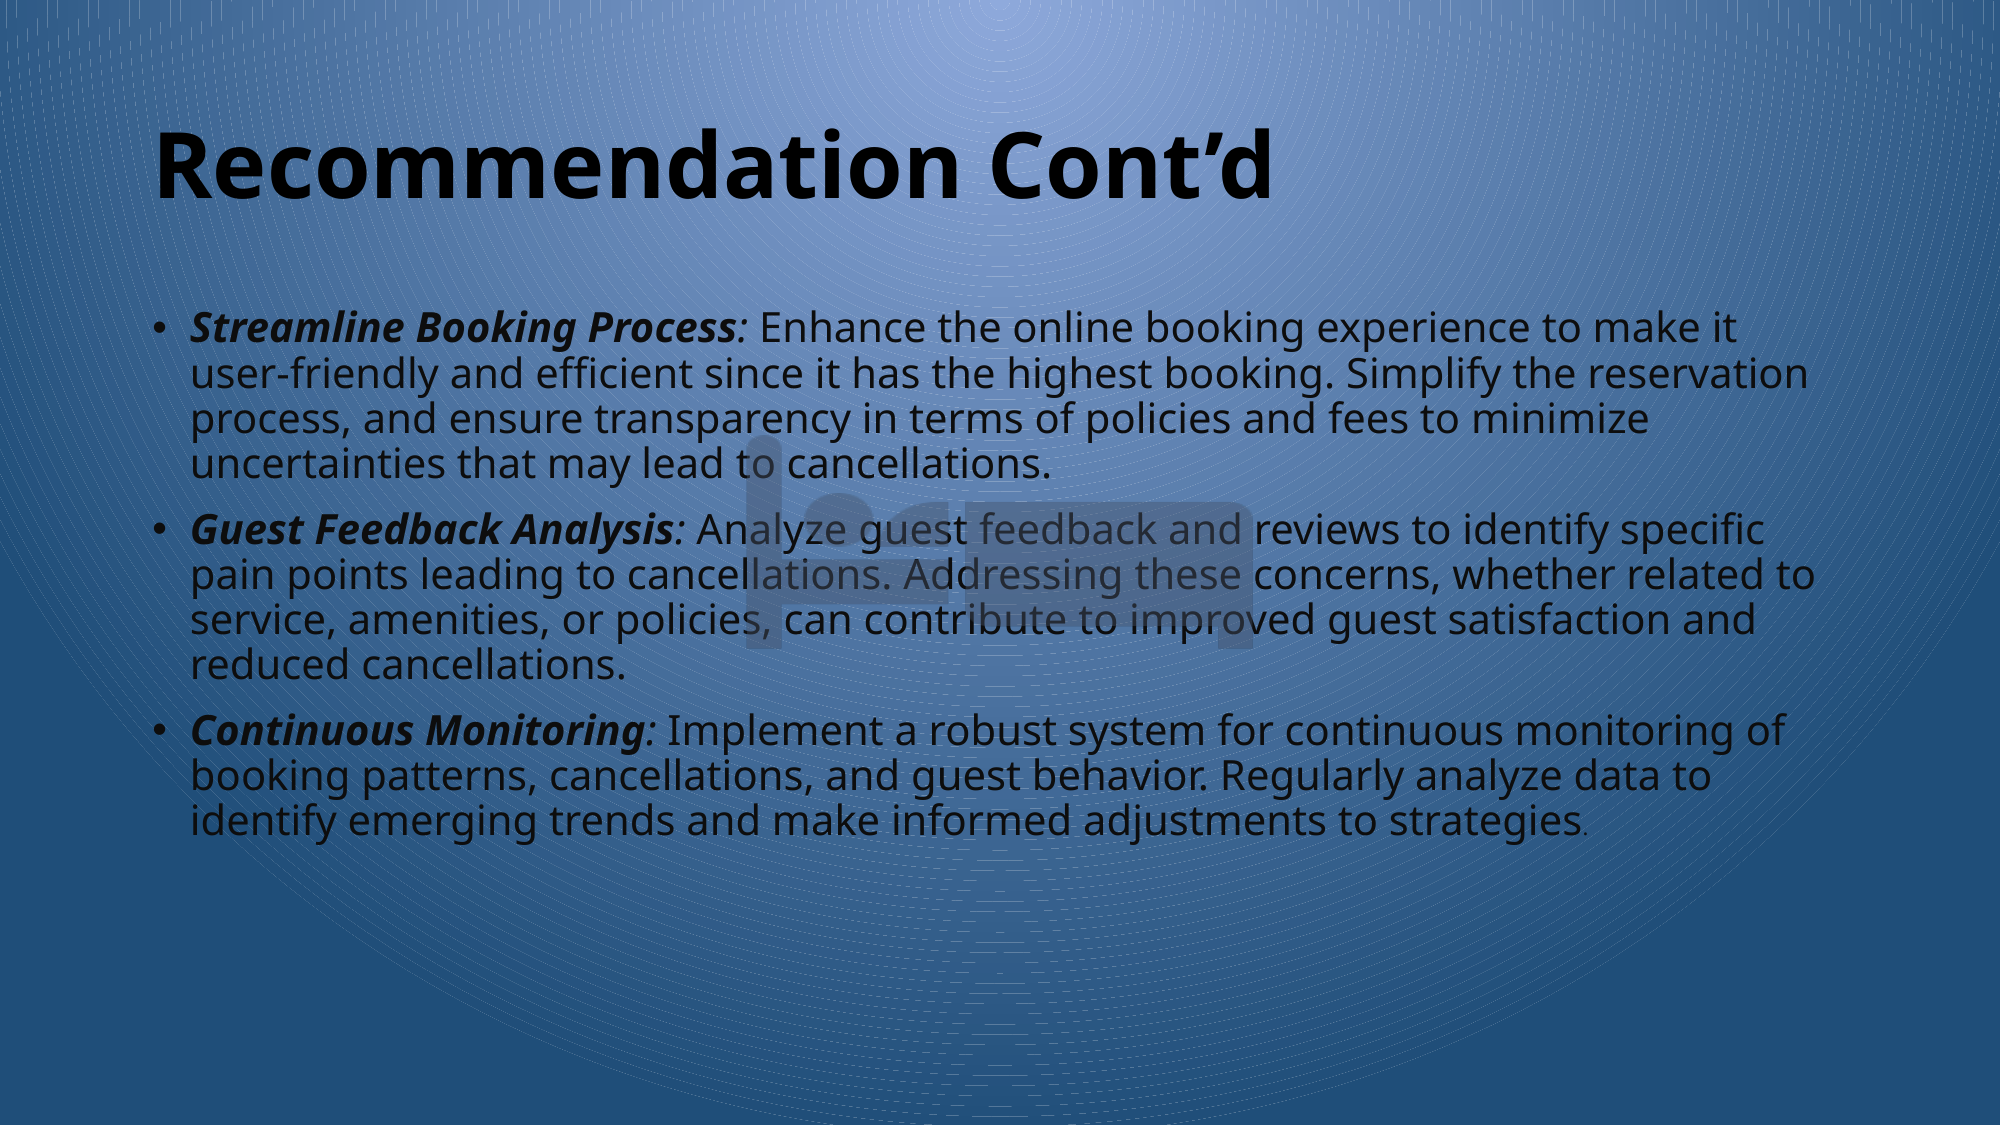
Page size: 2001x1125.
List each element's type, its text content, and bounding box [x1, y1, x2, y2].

title Recommendation Cont’d [137, 59, 1863, 278]
picture [724, 329, 1276, 755]
list Streamline Booking Process: Enhance the online booking experience to make it user-friendly and efficient since it has the highest booking. Simplify the reservation process, and ensure transparency in terms of policies and fees to minimize uncertainties that may lead to cancellations. Guest Feedback Analysis: Analyze guest feedback and reviews to identify specific pain points leading to cancellations. Addressing these concerns, whether related to service, amenities, or policies, can contribute to improved guest satisfaction and reduced cancellations. Continuous Monitoring: Implement a robust system for continuous monitoring of booking patterns, cancellations, and guest behavior. Regularly analyze data to identify emerging trends and make informed adjustments to strategies. [137, 299, 1863, 1066]
